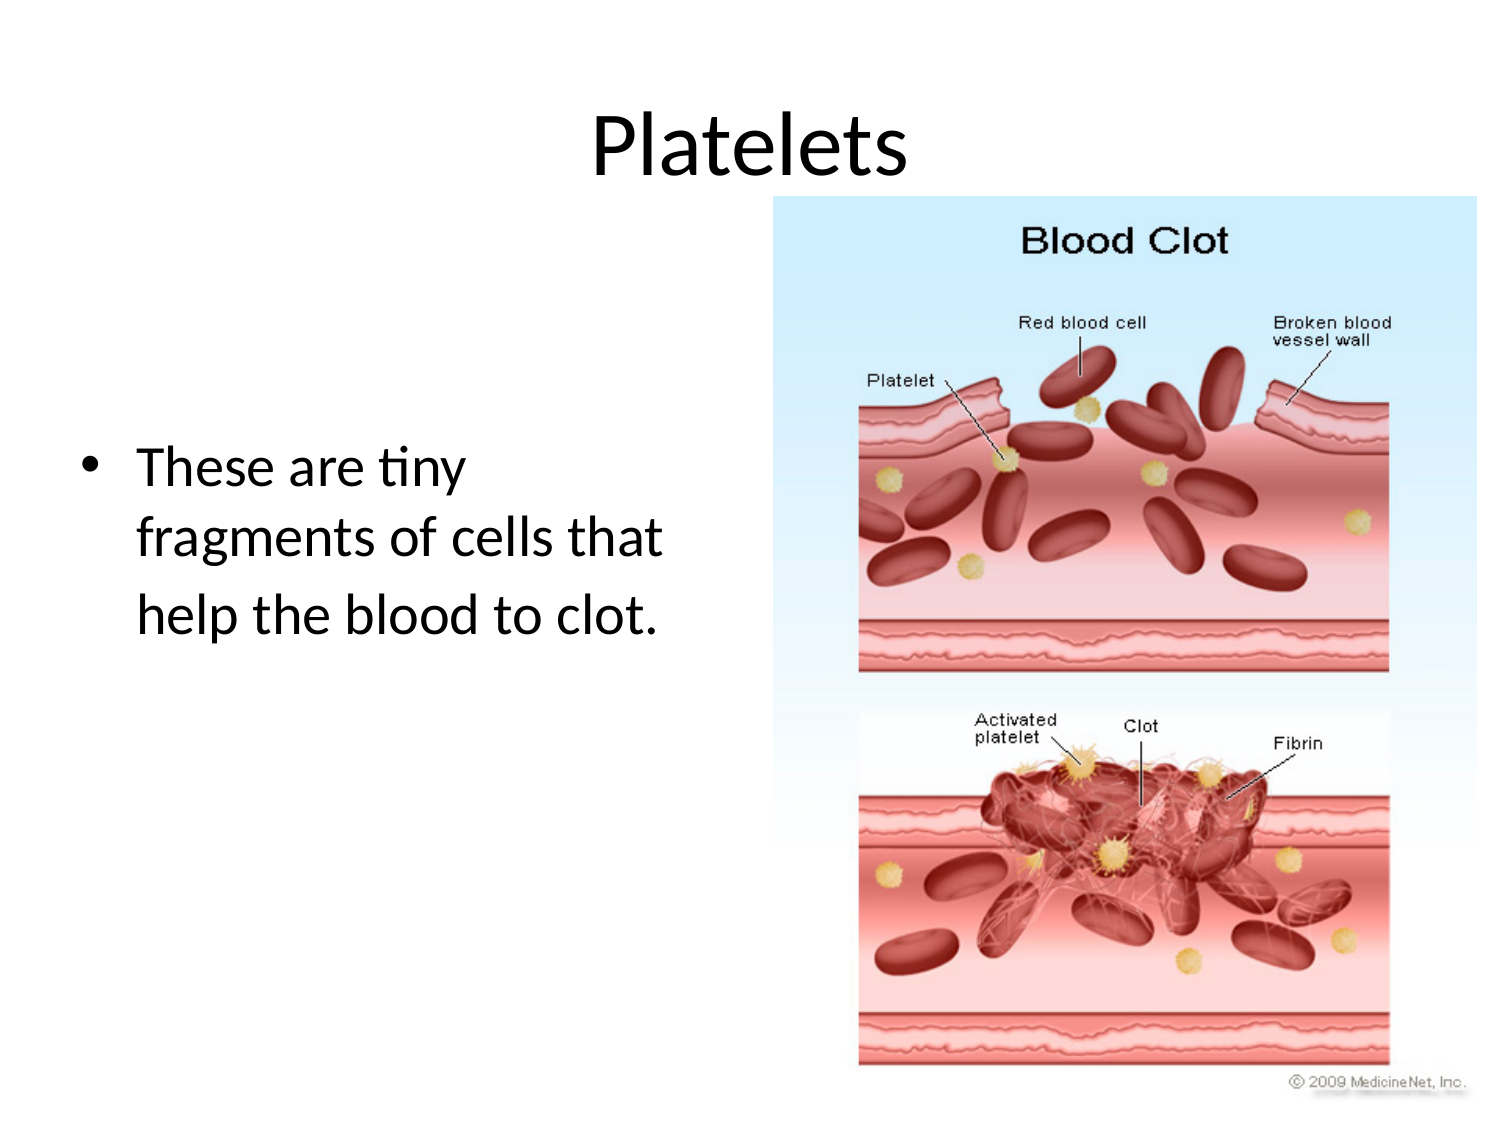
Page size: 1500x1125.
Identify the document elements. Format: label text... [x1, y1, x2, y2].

picture [773, 195, 1477, 1103]
title Platelets [75, 45, 1425, 233]
list These are tiny fragments of cells that help the blood to clot. [64, 420, 729, 768]
